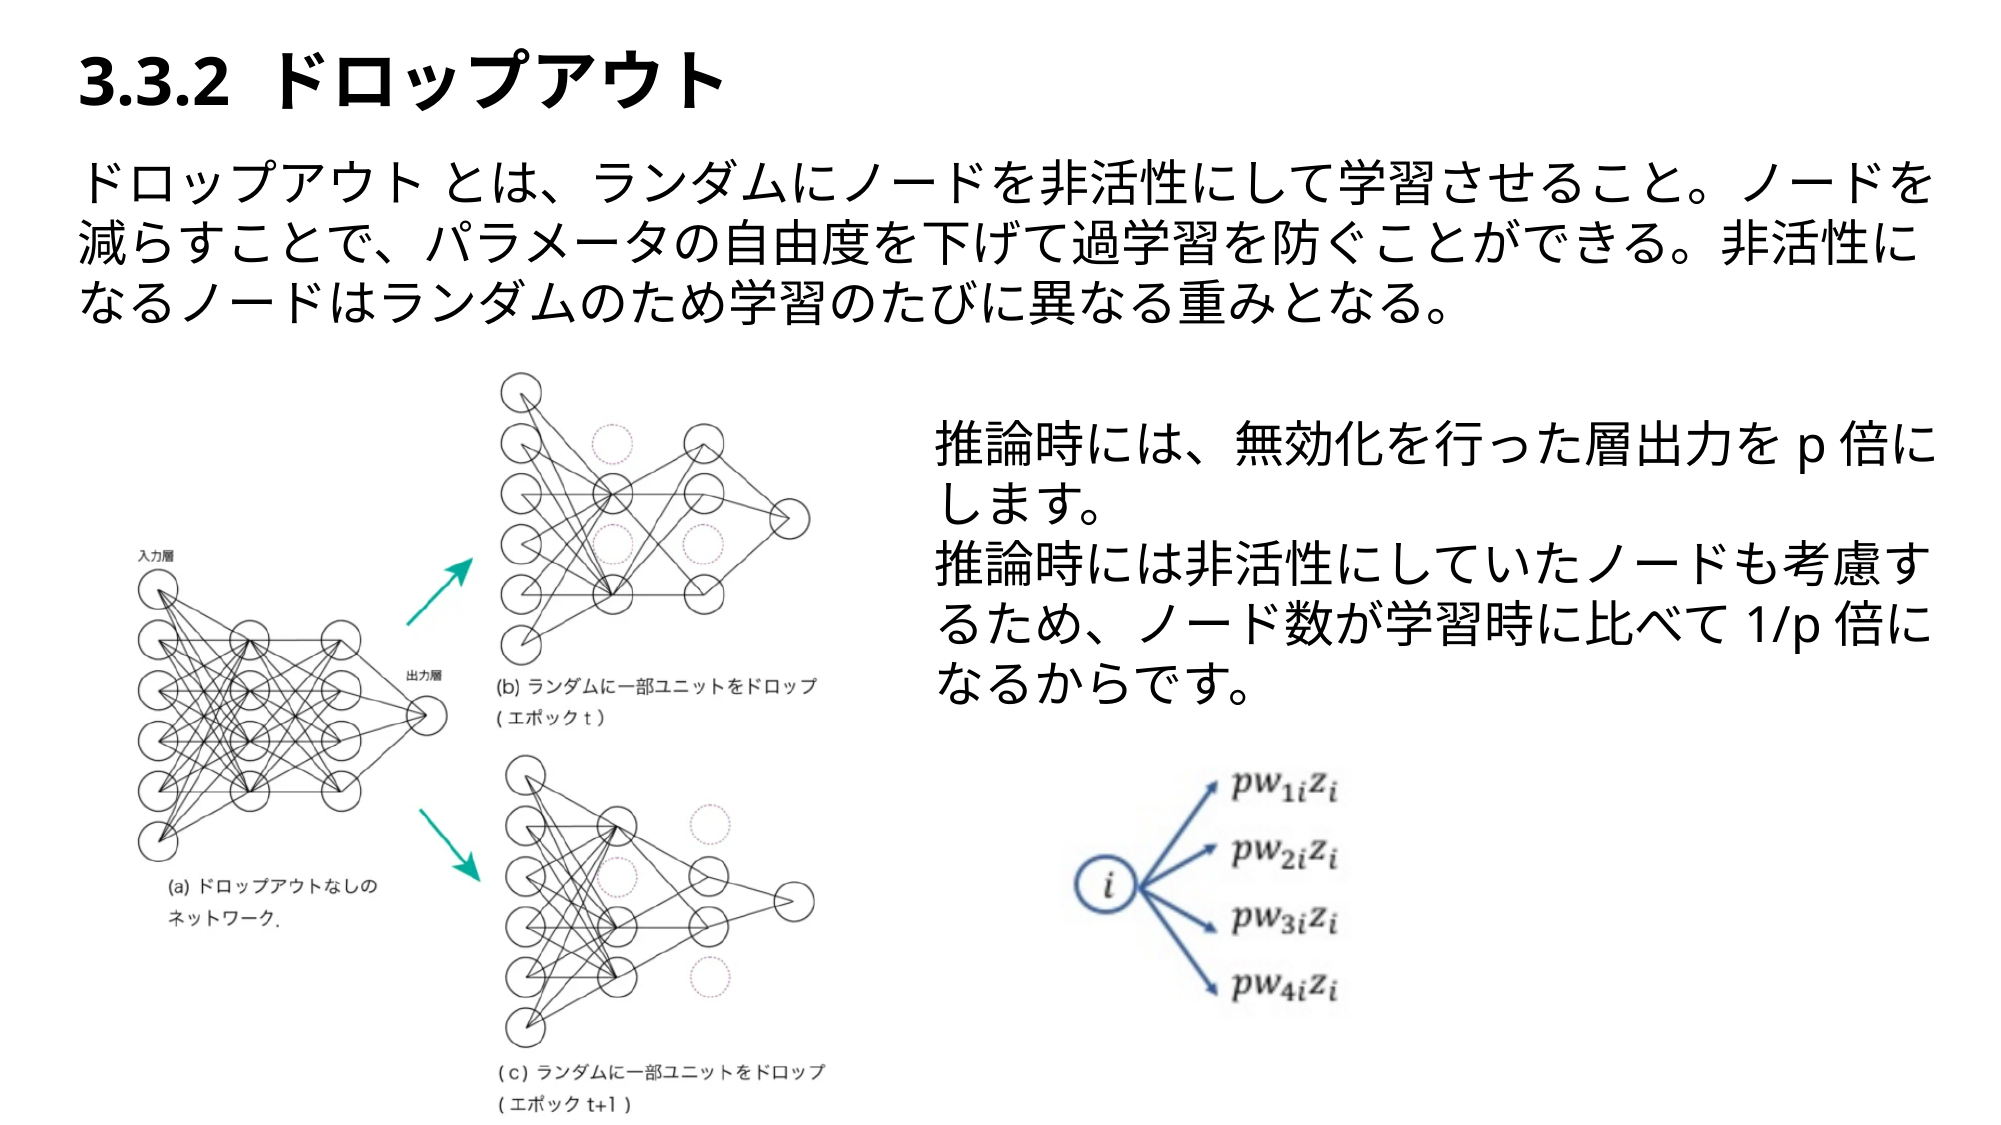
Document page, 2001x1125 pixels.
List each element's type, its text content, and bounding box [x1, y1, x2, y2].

text_box 3.3.2 ドロップアウト [63, 31, 1957, 127]
picture [1051, 761, 1380, 1034]
text_box ドロップアウト とは、ランダムにノードを非活性にして学習させること。ノードを減らすことで、パラメータの自由度を下げて過学習を防ぐことができる。非活性になるノードはランダムのため学習のたびに異なる重みとなる。 [63, 144, 1956, 340]
text_box 推論時には、無効化を行った層出力をp倍にします。 推論時には非活性にしていたノードも考慮するため、ノード数が学習時に比べて1/p倍になるからです。 [919, 404, 1986, 720]
picture [63, 358, 883, 1125]
